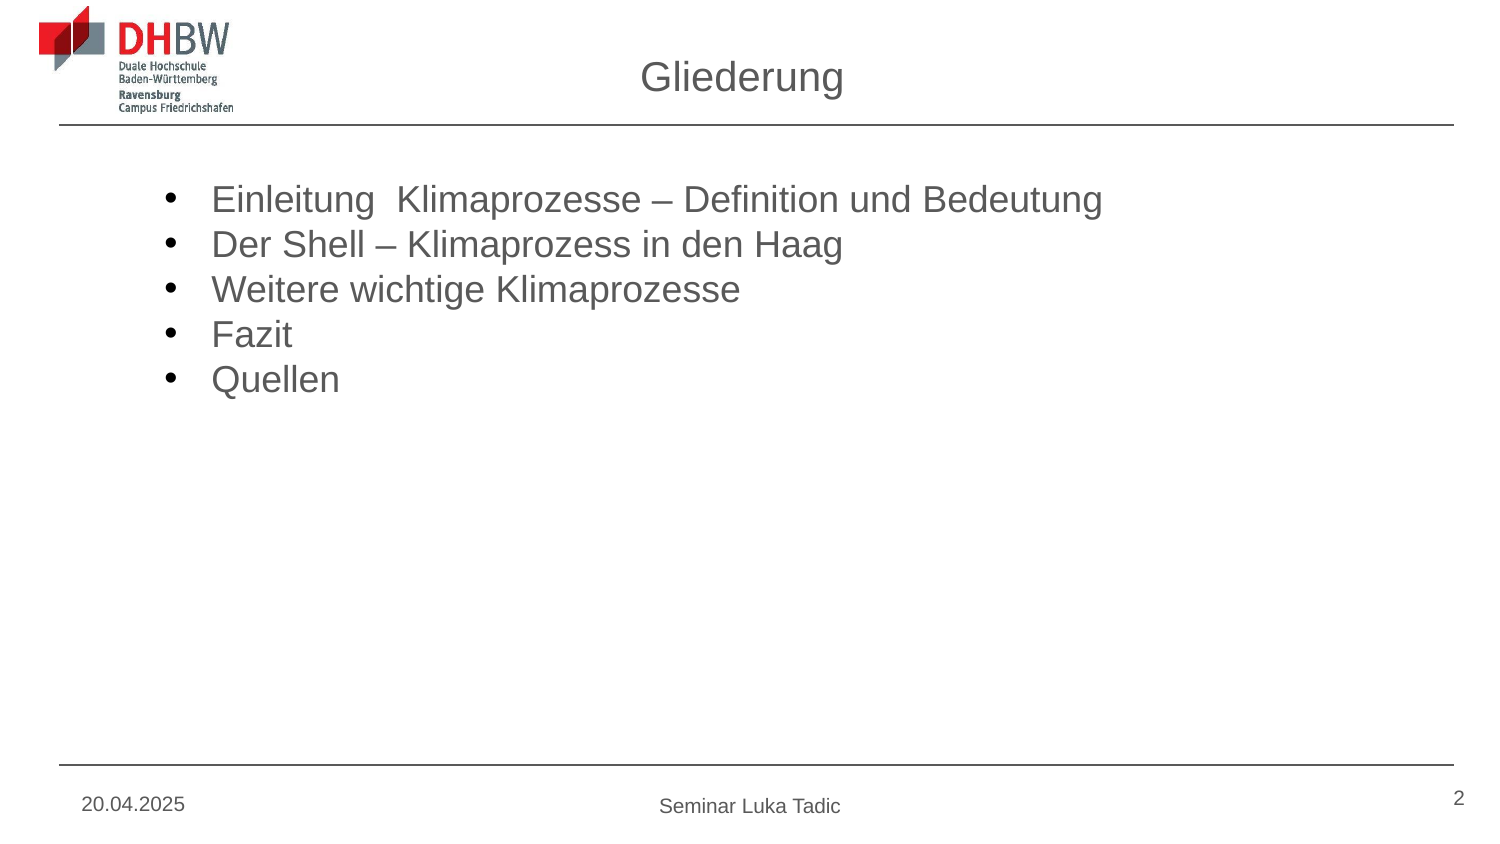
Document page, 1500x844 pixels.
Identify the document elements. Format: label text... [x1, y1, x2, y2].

picture [39, 6, 234, 114]
text_box Seminar Luka Tadic [581, 777, 919, 812]
slide_number 2 [1389, 764, 1480, 830]
text_box 20.04.2025 [66, 775, 207, 819]
text_box Einleitung Klimaprozesse – Definition und Bedeutung Der Shell – Klimaprozess in den Haag Weitere wichtige Klimaprozesse Fazit Quellen [74, 160, 1447, 741]
text_box Gliederung [625, 34, 875, 100]
